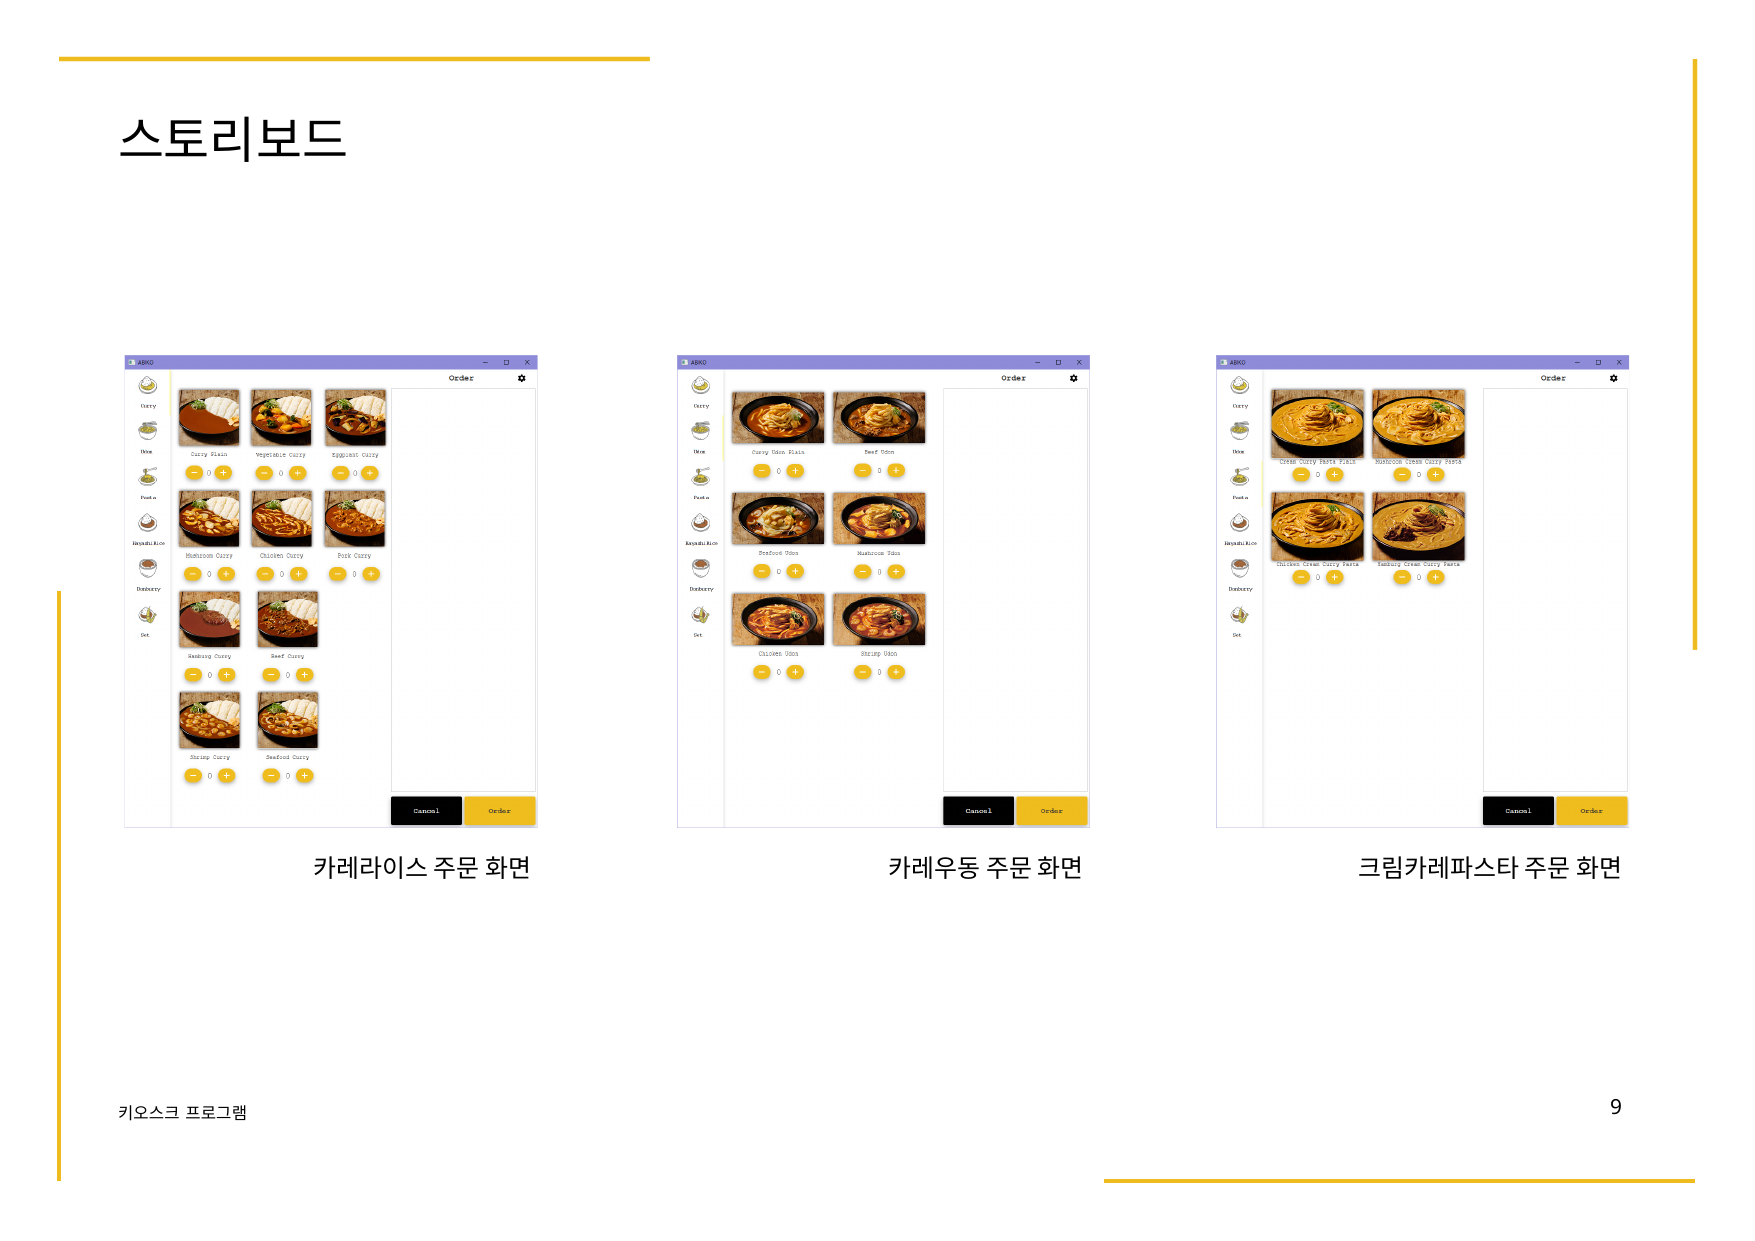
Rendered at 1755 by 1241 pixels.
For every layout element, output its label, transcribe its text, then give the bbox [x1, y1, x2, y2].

text_box [1216, 355, 1630, 829]
text_box 크림카레파스타 주문 화면 [1356, 850, 1632, 883]
text_box [59, 56, 650, 62]
text_box [677, 355, 1090, 829]
text_box 카레우동 주문 화면 [886, 850, 1093, 883]
text_box [124, 355, 538, 829]
text_box 카레라이스 주문 화면 [311, 850, 540, 883]
text_box [1692, 59, 1698, 650]
footer 키오스크 프로그램 [116, 1102, 250, 1241]
title 스토리보드 [116, 106, 353, 316]
slide_number 10 [1605, 1096, 1640, 1241]
